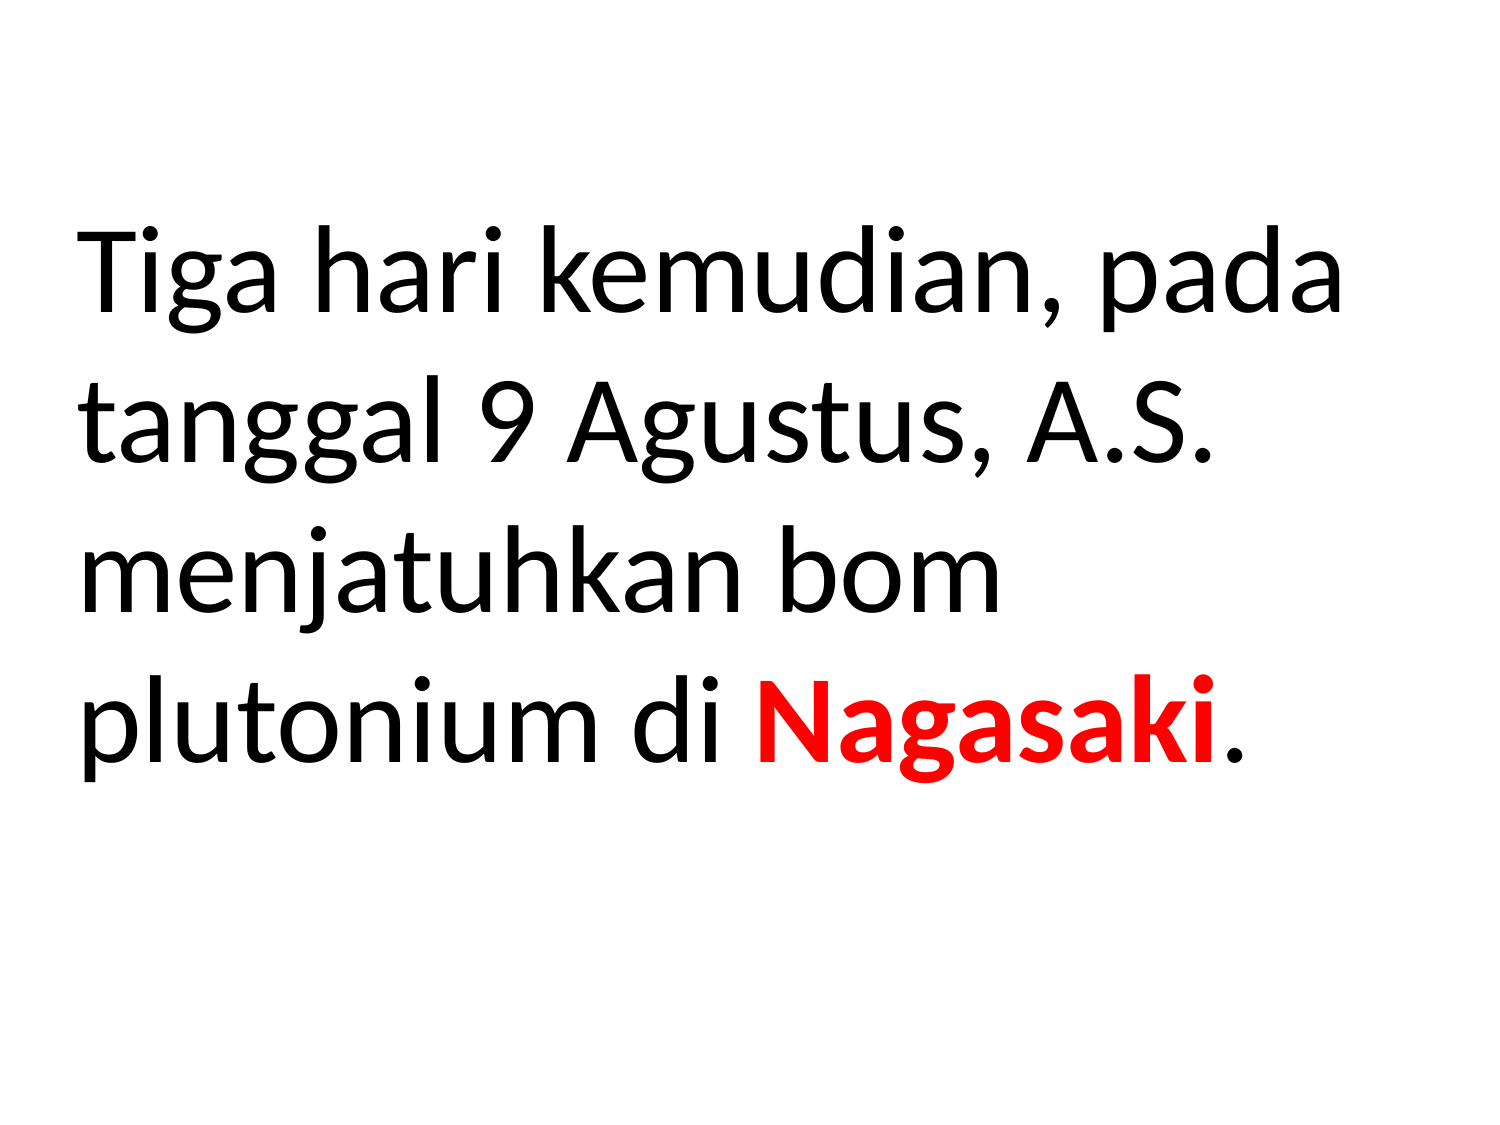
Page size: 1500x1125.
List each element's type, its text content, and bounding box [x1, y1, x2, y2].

title Tiga hari kemudian, pada tanggal 9 Agustus, A.S. menjatuhkan bom plutonium di Nagasaki. [46, 46, 1444, 1079]
